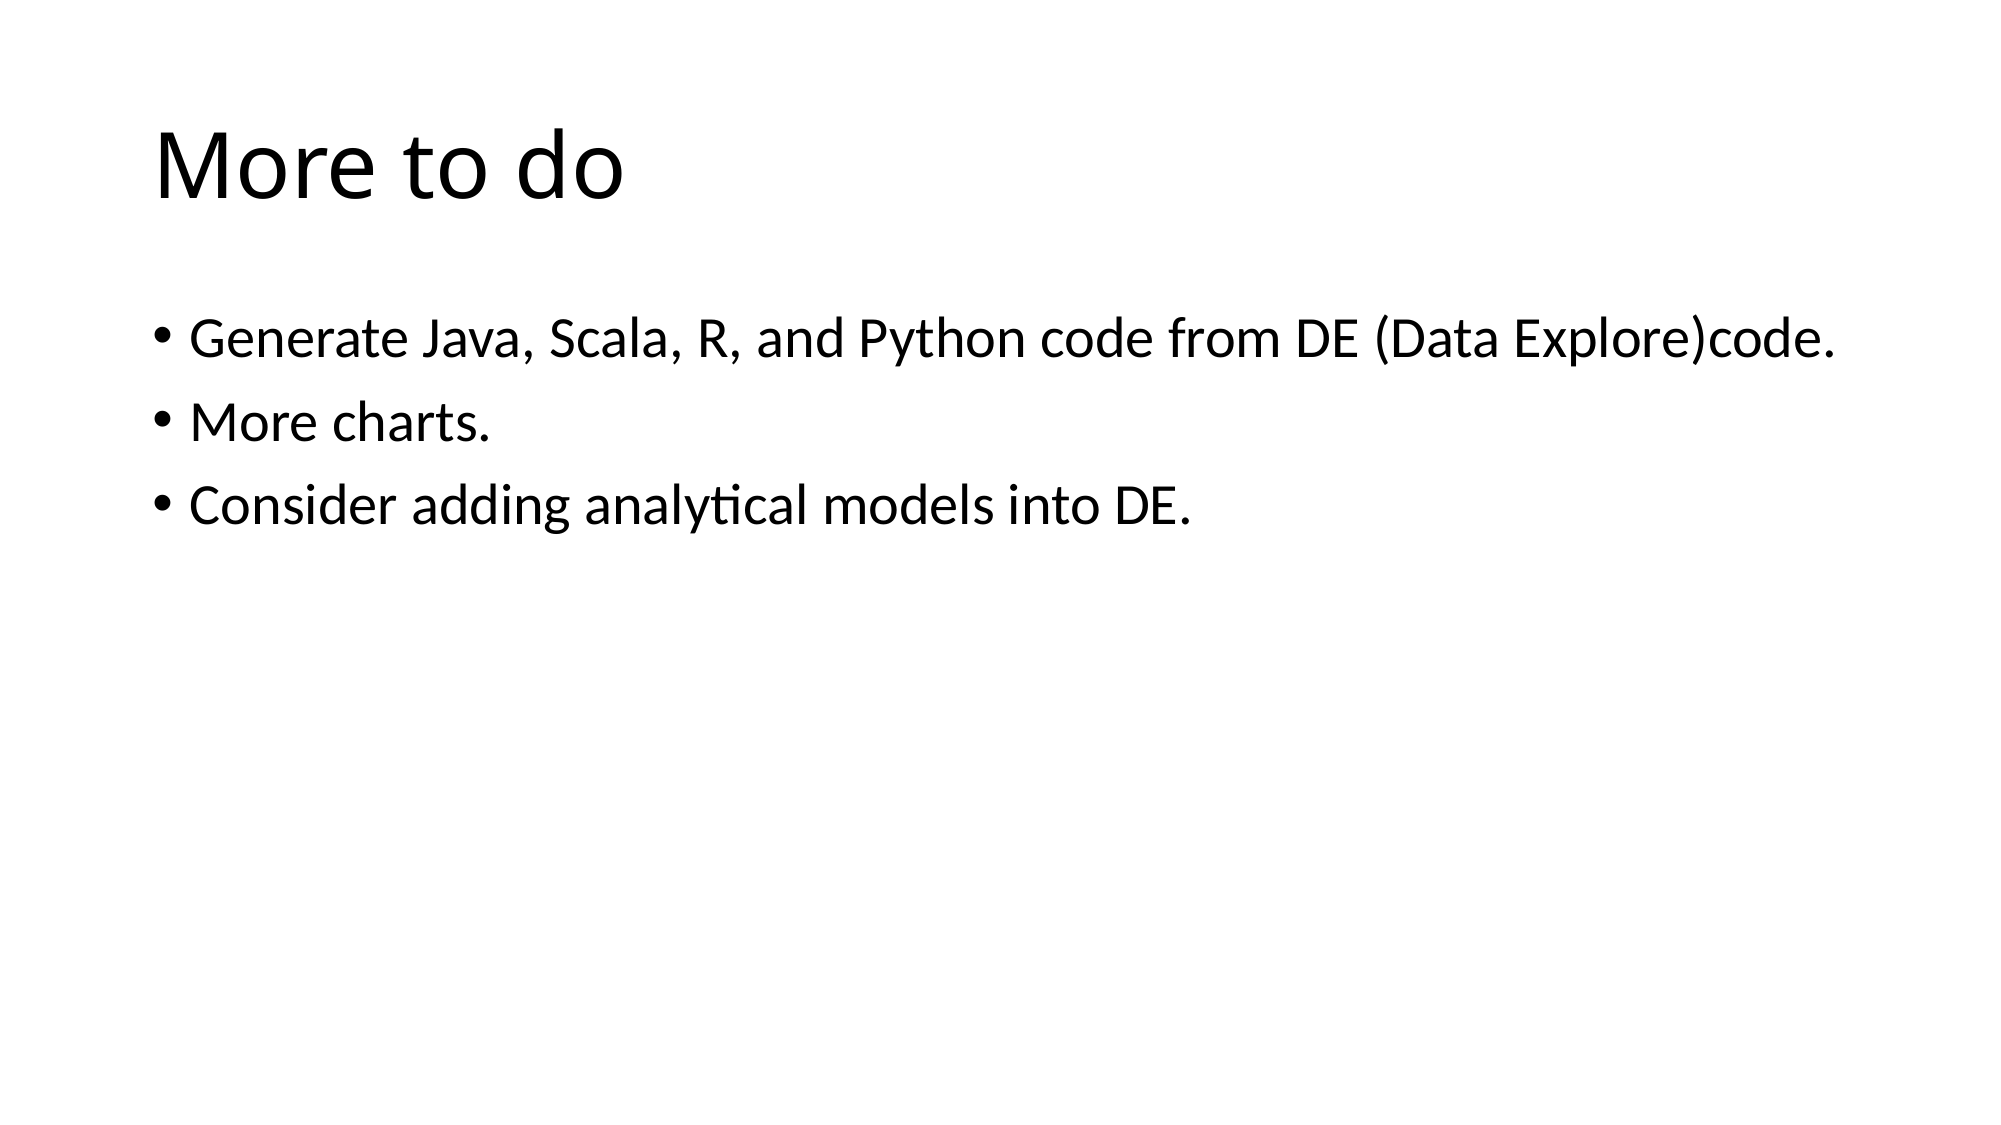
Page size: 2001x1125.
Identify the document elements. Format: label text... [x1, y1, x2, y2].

title More to do [137, 59, 1863, 278]
list Generate Java, Scala, R, and Python code from DE (Data Explore)code. More charts. Consider adding analytical models into DE. [137, 299, 1863, 1014]
